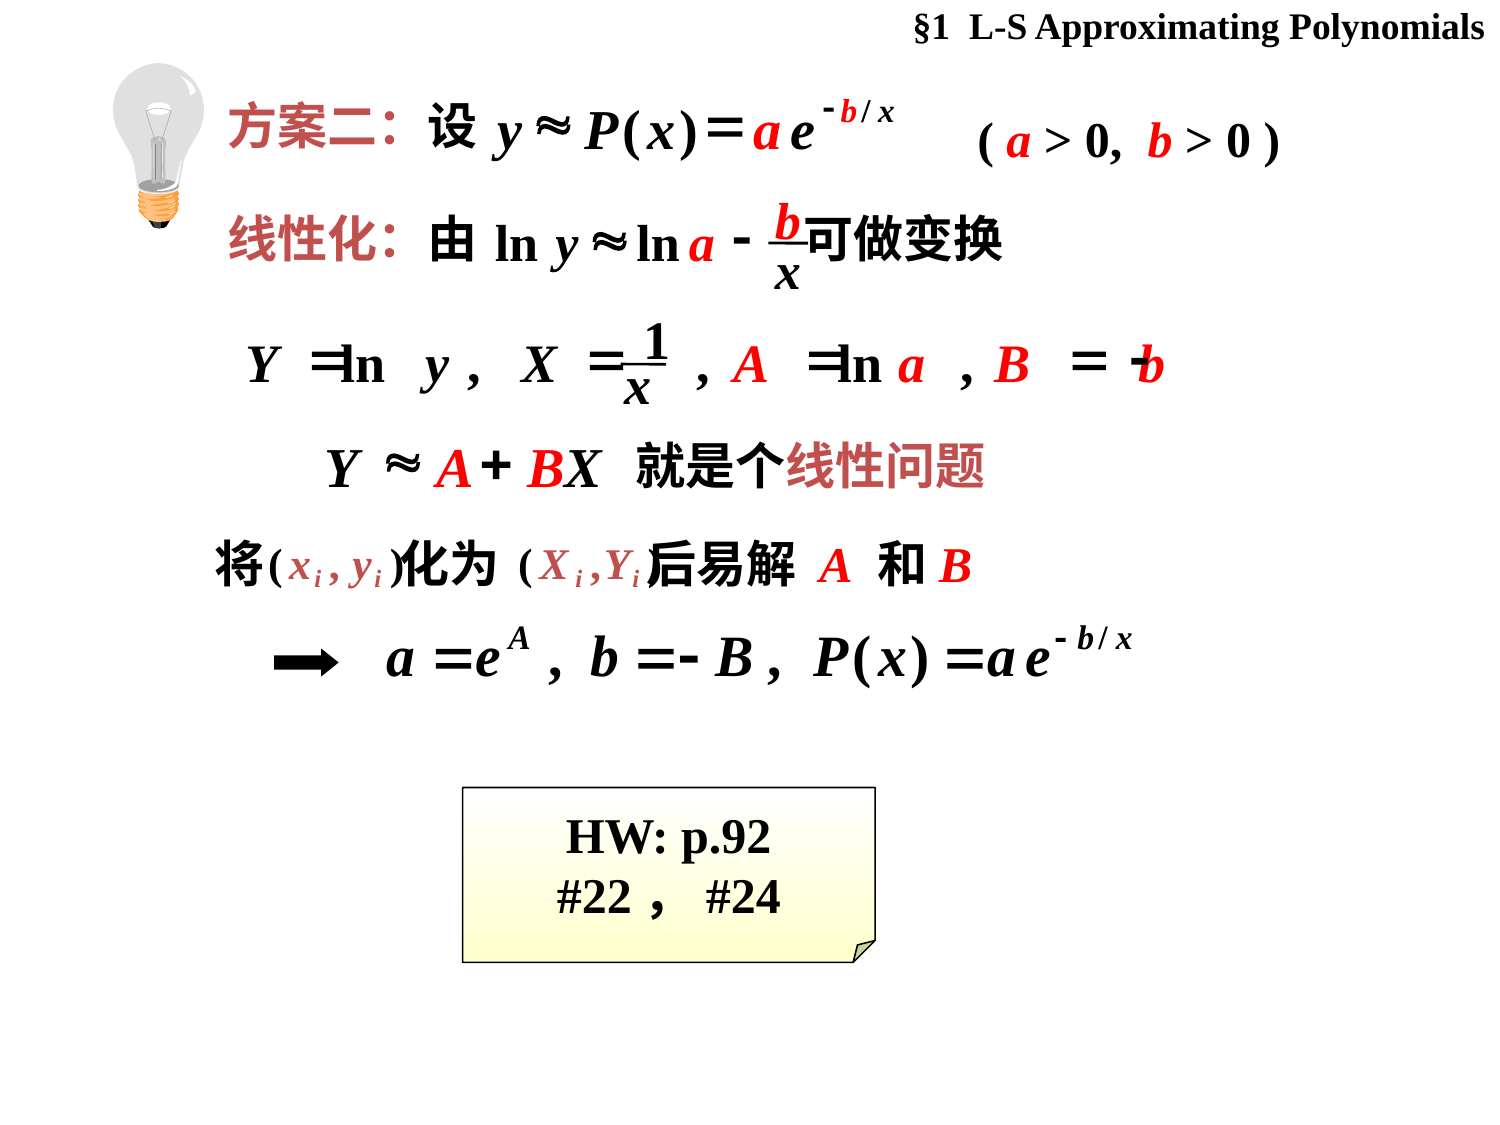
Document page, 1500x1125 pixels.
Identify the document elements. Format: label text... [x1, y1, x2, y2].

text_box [362, 612, 1146, 701]
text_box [212, 187, 1238, 301]
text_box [229, 304, 1177, 416]
text_box HW: p.92 #22，#24 [462, 787, 876, 963]
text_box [324, 424, 1059, 503]
text_box [274, 650, 338, 676]
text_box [199, 524, 1063, 601]
text_box §1 L-S Approximating Polynomials [800, 0, 1500, 50]
text_box ( a > 0, b > 0 ) [962, 99, 1363, 175]
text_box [112, 62, 896, 229]
